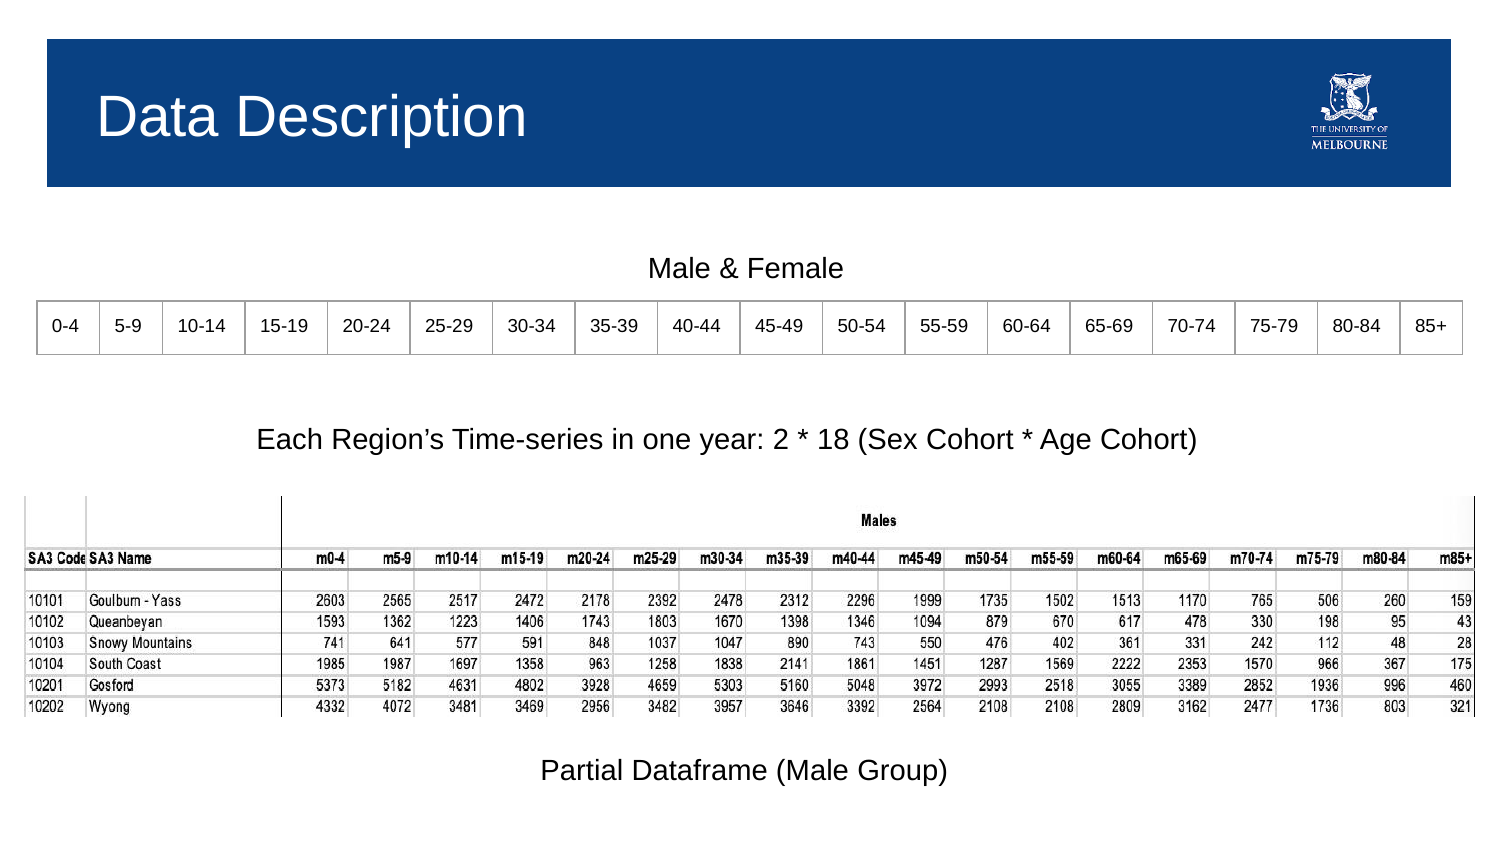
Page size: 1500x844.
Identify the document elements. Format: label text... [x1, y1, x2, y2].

table_header 70-74 [1153, 302, 1234, 354]
table_header 50-54 [823, 302, 904, 354]
table_header 80-84 [1318, 302, 1399, 354]
table_header 65-69 [1071, 302, 1152, 354]
table_header 30-34 [493, 302, 574, 354]
table_header 35-39 [576, 302, 657, 354]
table_header 60-64 [988, 302, 1069, 354]
table_header 25-29 [411, 302, 492, 354]
table_header 10-14 [163, 302, 244, 354]
table_header 0-4 [38, 302, 99, 354]
table_header 15-19 [246, 302, 327, 354]
picture [47, 39, 1451, 187]
title Data Description [81, 67, 1145, 159]
table_header 20-24 [328, 302, 409, 354]
text_box Male & Female [632, 234, 867, 300]
table_header 45-49 [741, 302, 822, 354]
table_header 40-44 [658, 302, 739, 354]
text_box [24, 496, 1476, 803]
table_header 75-79 [1236, 302, 1317, 354]
table_header 5-9 [100, 302, 162, 354]
table_header 55-59 [906, 302, 987, 354]
text_box Each Region’s Time-series in one year: 2 * 18 (Sex Cohort * Age Cohort) [241, 405, 1259, 471]
table_header 85+ [1401, 302, 1462, 354]
